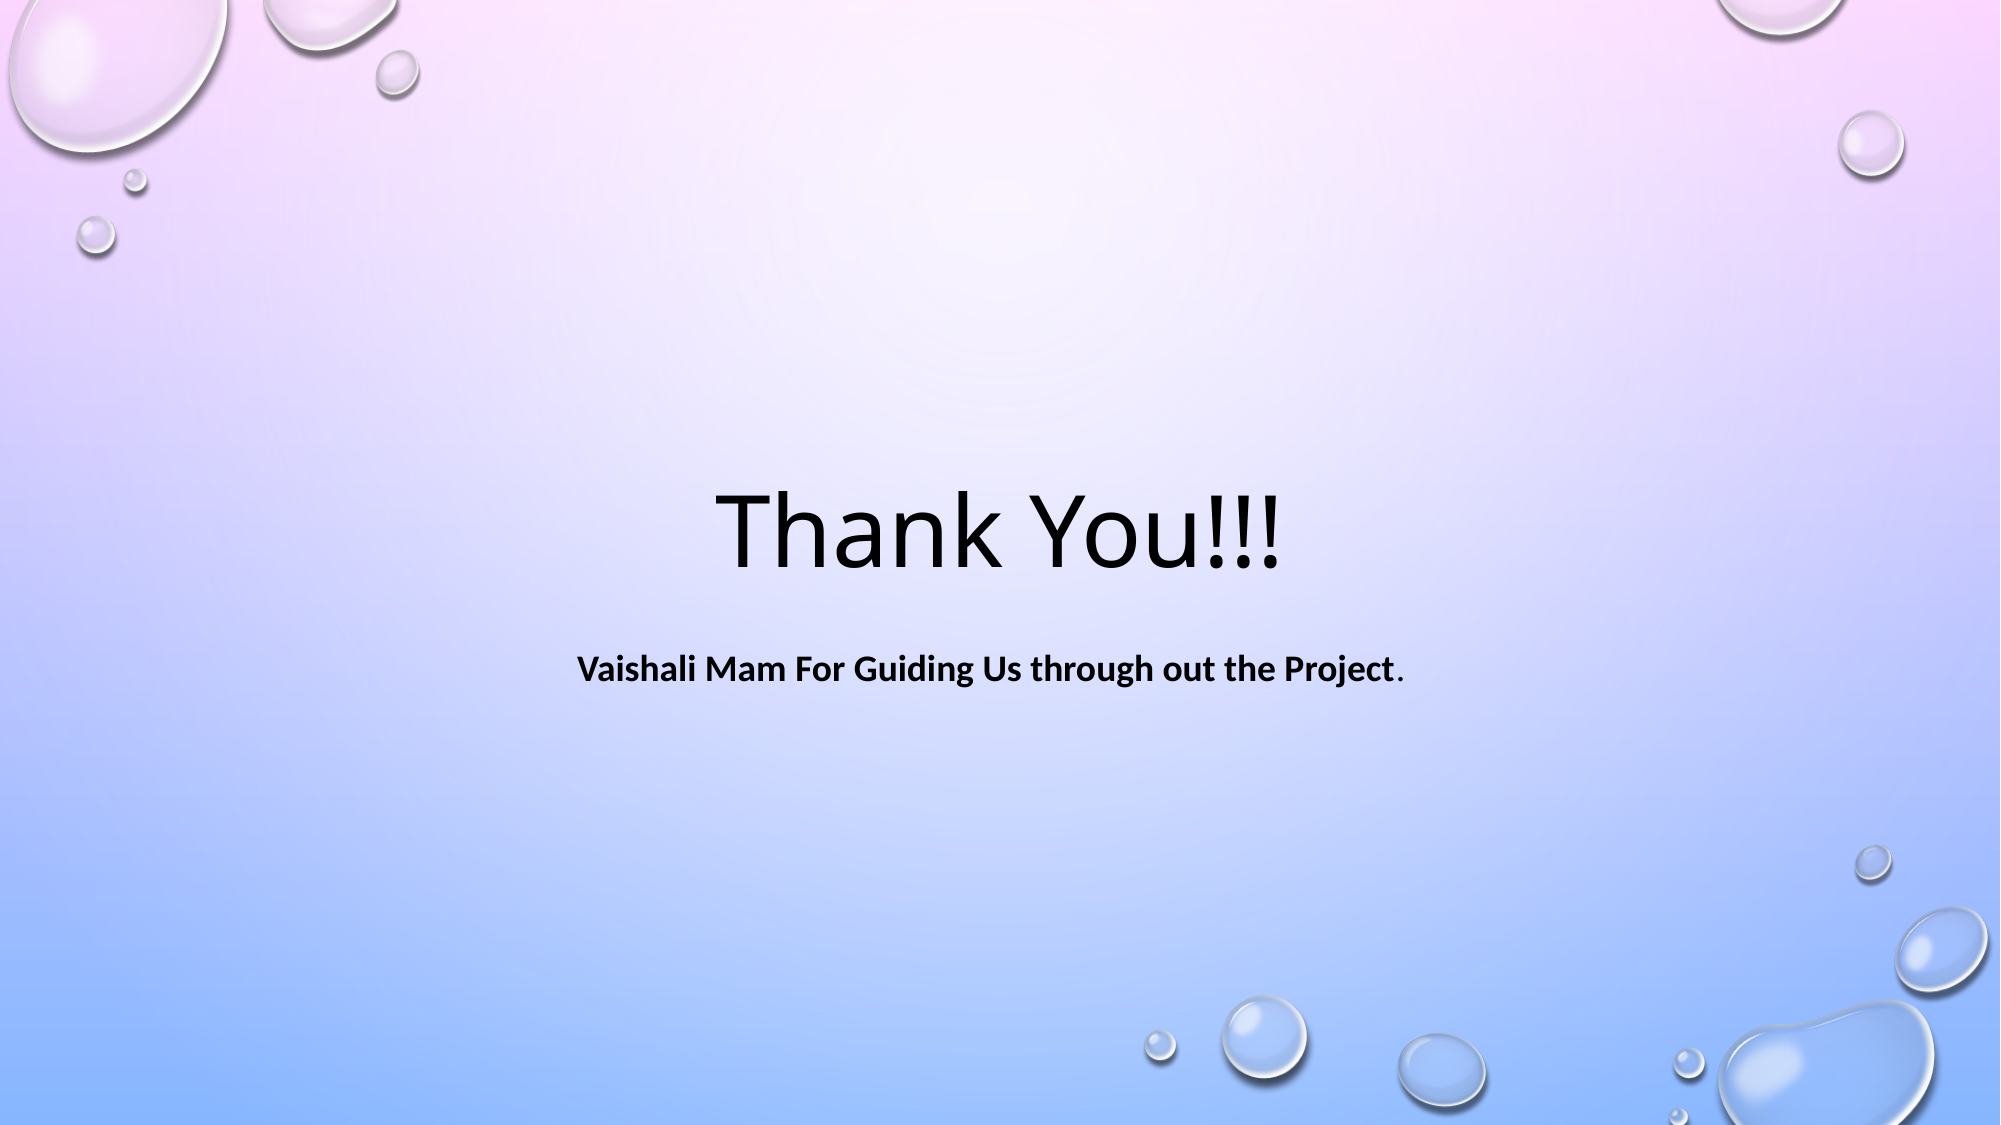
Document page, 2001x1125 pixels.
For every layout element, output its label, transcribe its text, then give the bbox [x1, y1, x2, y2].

text_box Thank You!!! [500, 451, 1500, 595]
text_box Vaishali Mam For Guiding Us through out the Project. [389, 633, 1443, 697]
picture [0, 0, 2000, 1125]
